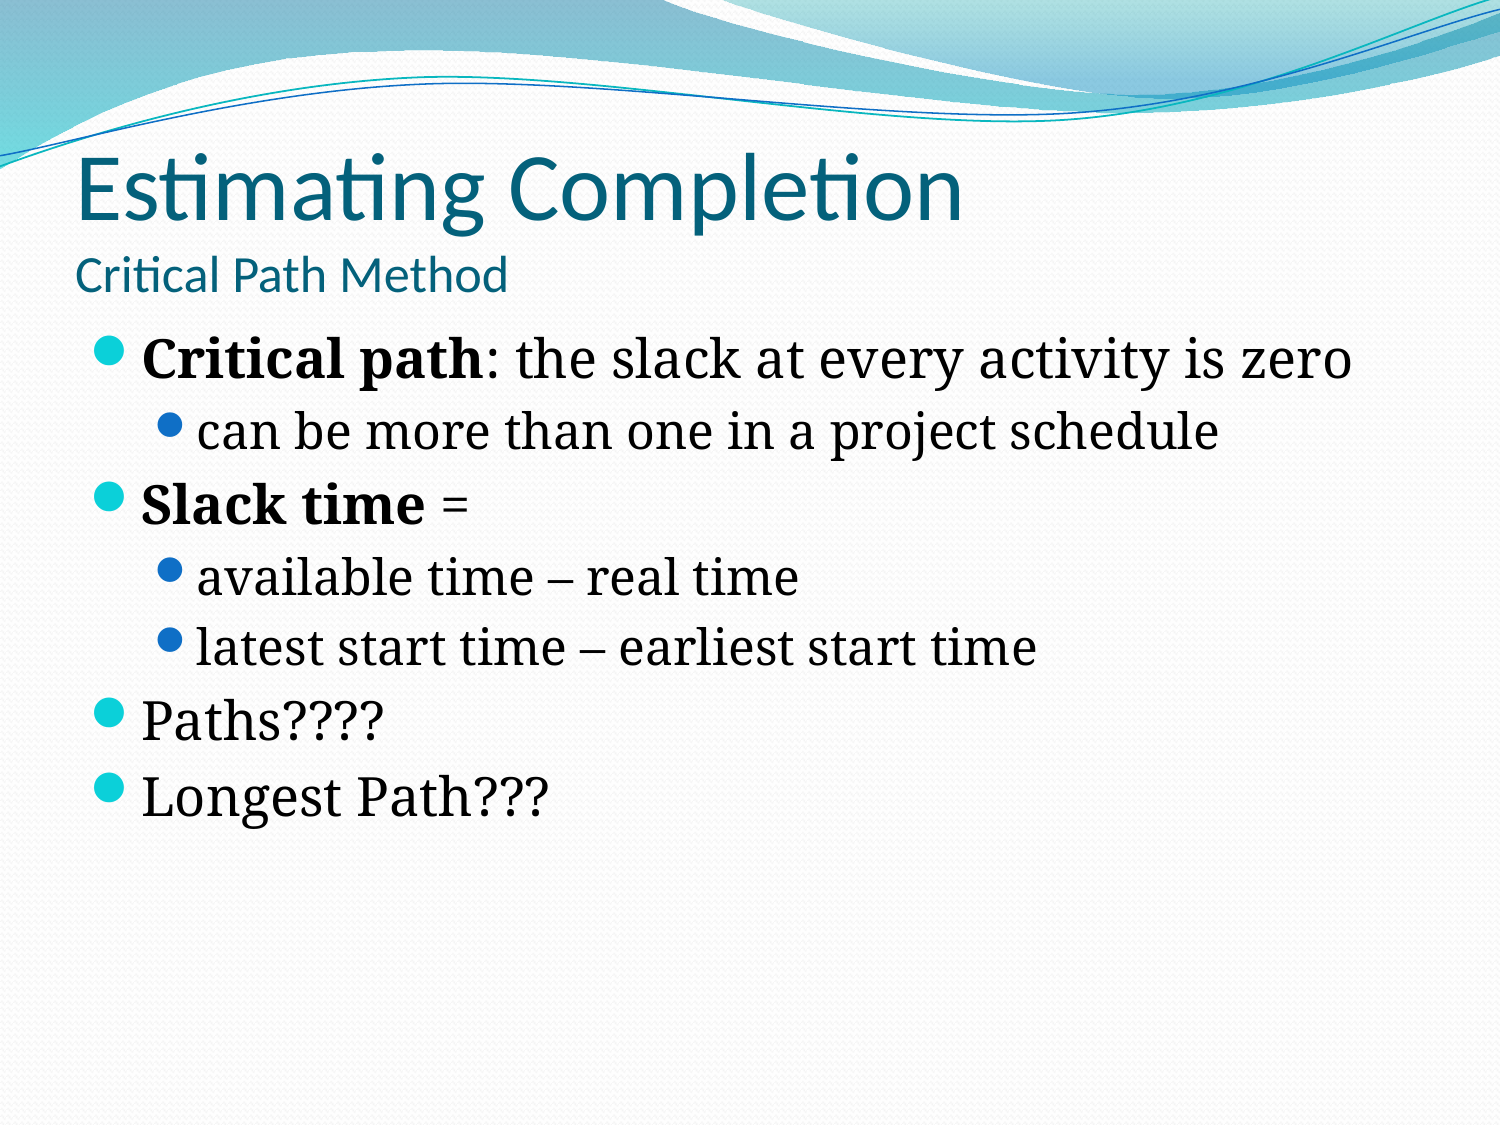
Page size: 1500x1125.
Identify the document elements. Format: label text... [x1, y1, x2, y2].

title Estimating Completion Critical Path Method [75, 115, 1425, 303]
list Critical path: the slack at every activity is zero can be more than one in a project schedule Slack time = available time – real time latest start time – earliest start time Paths???? Longest Path??? [75, 317, 1425, 1038]
